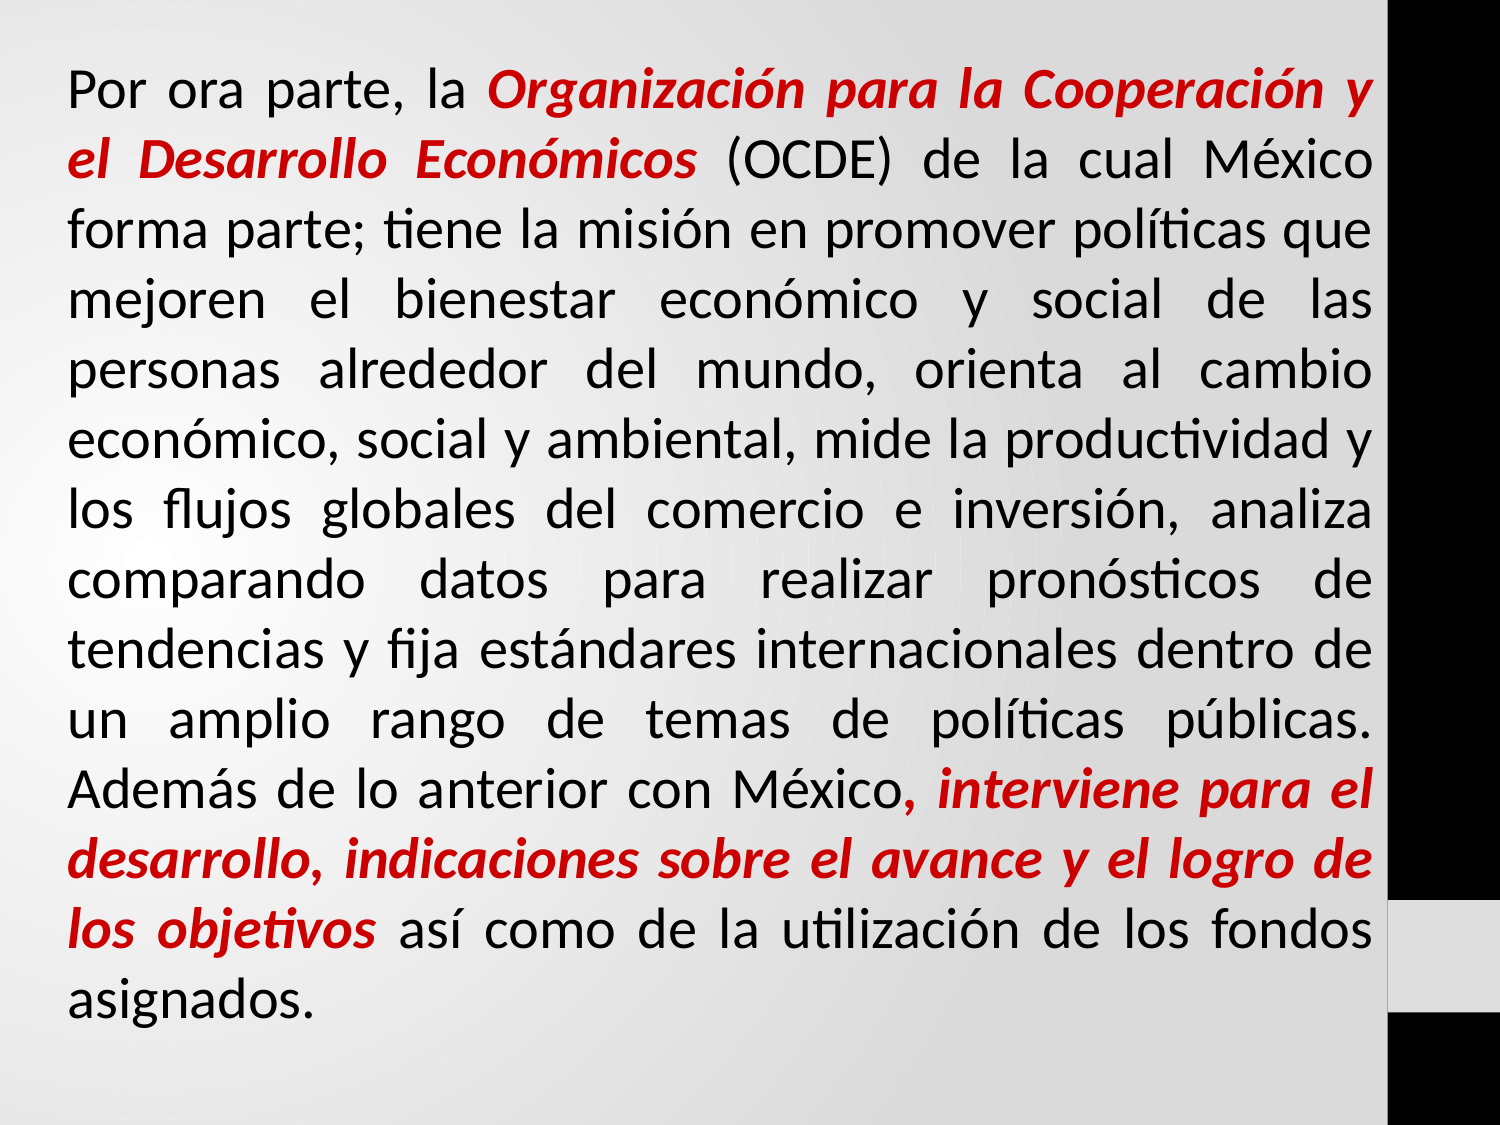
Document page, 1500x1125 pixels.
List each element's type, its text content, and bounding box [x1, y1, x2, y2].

text_box Por ora parte, la Organización para la Cooperación y el Desarrollo Económicos (OCDE) de la cual México forma parte; tiene la misión en promover políticas que mejoren el bienestar económico y social de las personas alrededor del mundo, orienta al cambio económico, social y ambiental, mide la productividad y los flujos globales del comercio e inversión, analiza comparando datos para realizar pronósticos de tendencias y fija estándares internacionales dentro de un amplio rango de temas de políticas públicas. Además de lo anterior con México, interviene para el desarrollo, indicaciones sobre el avance y el logro de los objetivos así como de la utilización de los fondos asignados. [53, 42, 1389, 1038]
